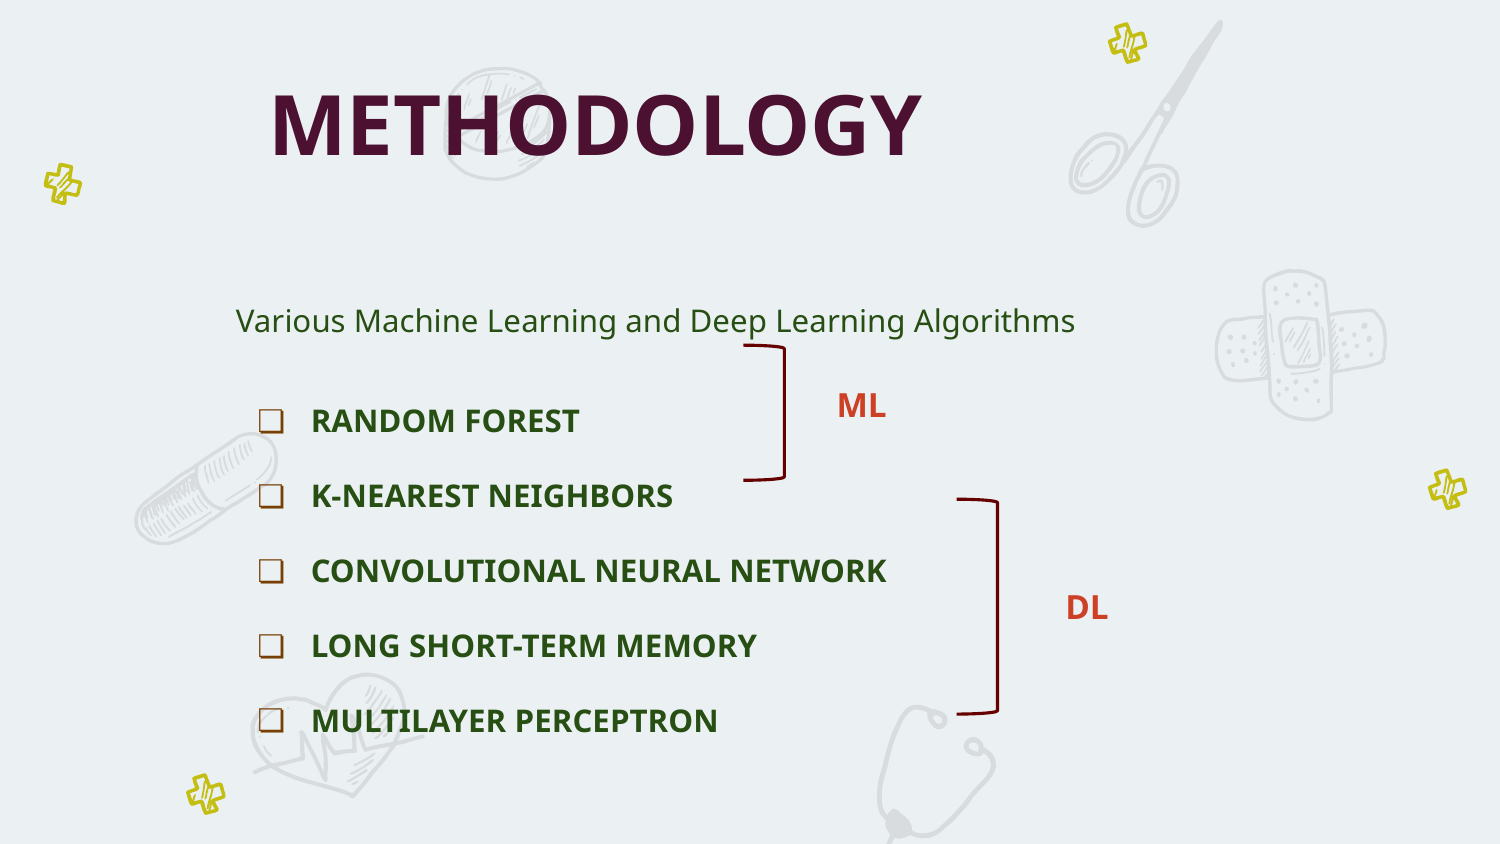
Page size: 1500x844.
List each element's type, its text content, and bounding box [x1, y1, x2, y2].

list Various Machine Learning and Deep Learning Algorithms RANDOM FOREST K-NEAREST NEIGHBORS CONVOLUTIONAL NEURAL NETWORK LONG SHORT-TERM MEMORY MULTILAYER PERCEPTRON [220, 249, 1320, 731]
text_box DL [1027, 571, 1147, 642]
title METHODOLOGY [103, 56, 1088, 175]
text_box [743, 345, 785, 481]
text_box [956, 499, 998, 715]
text_box ML [802, 369, 921, 440]
